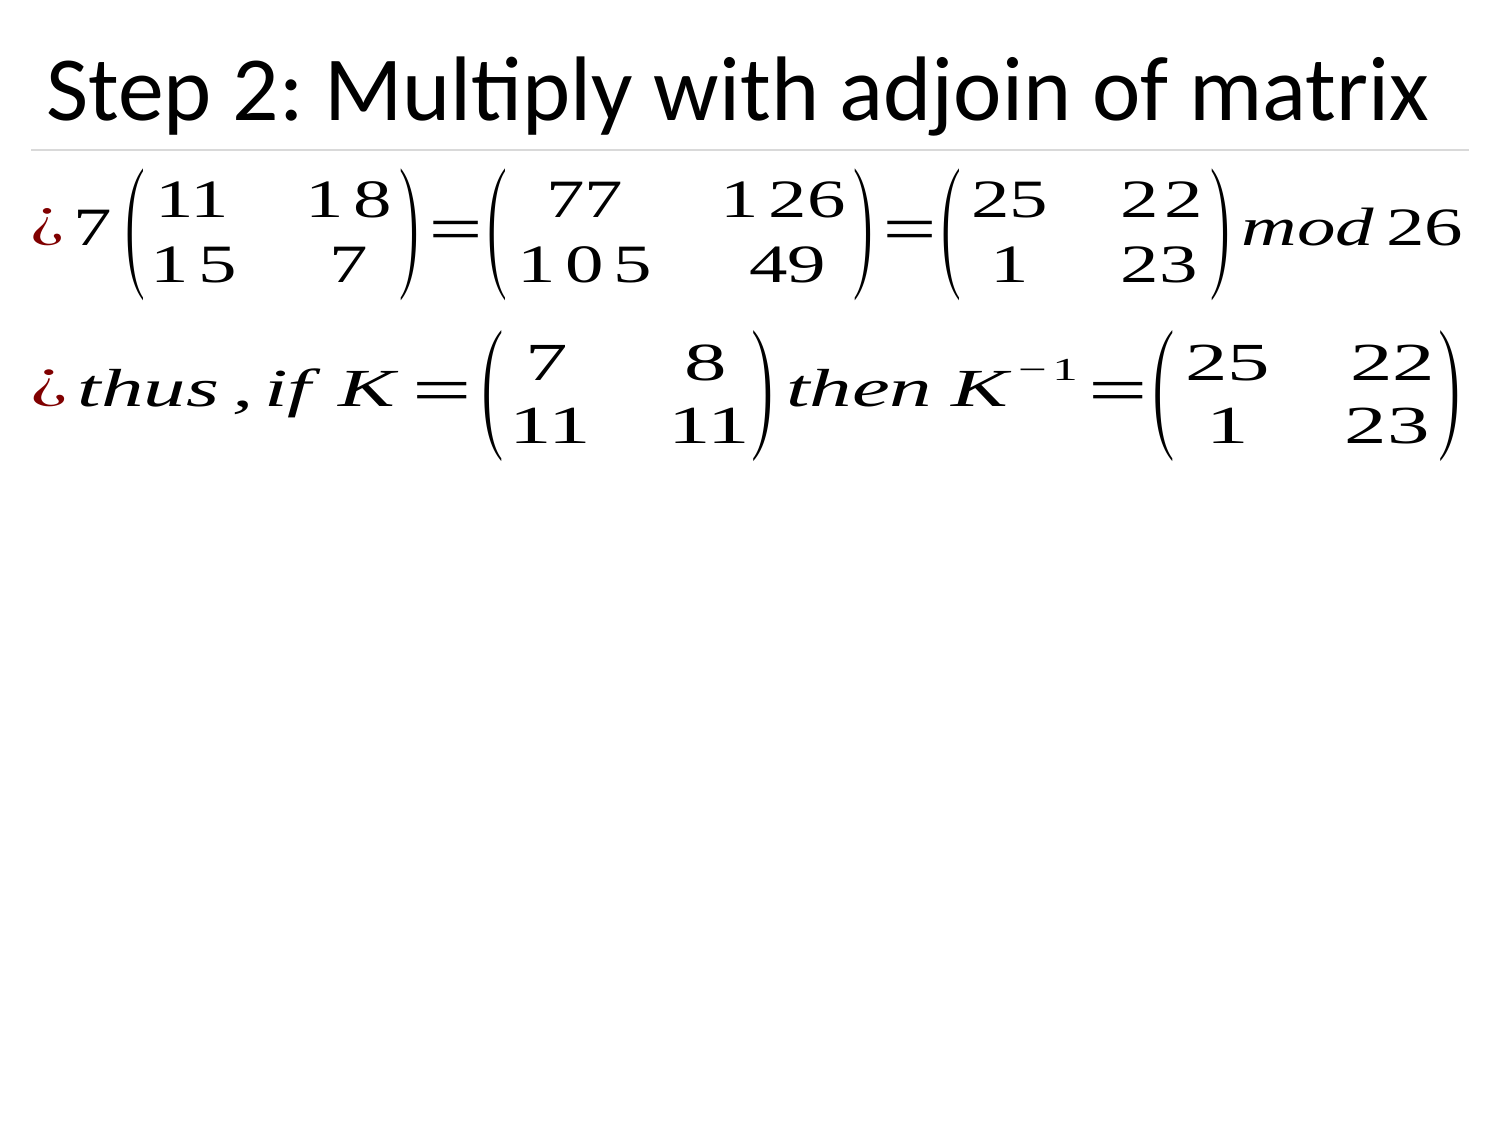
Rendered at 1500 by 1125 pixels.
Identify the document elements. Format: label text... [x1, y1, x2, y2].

title Step 2: Multiply with adjoin of matrix [31, 17, 1469, 150]
